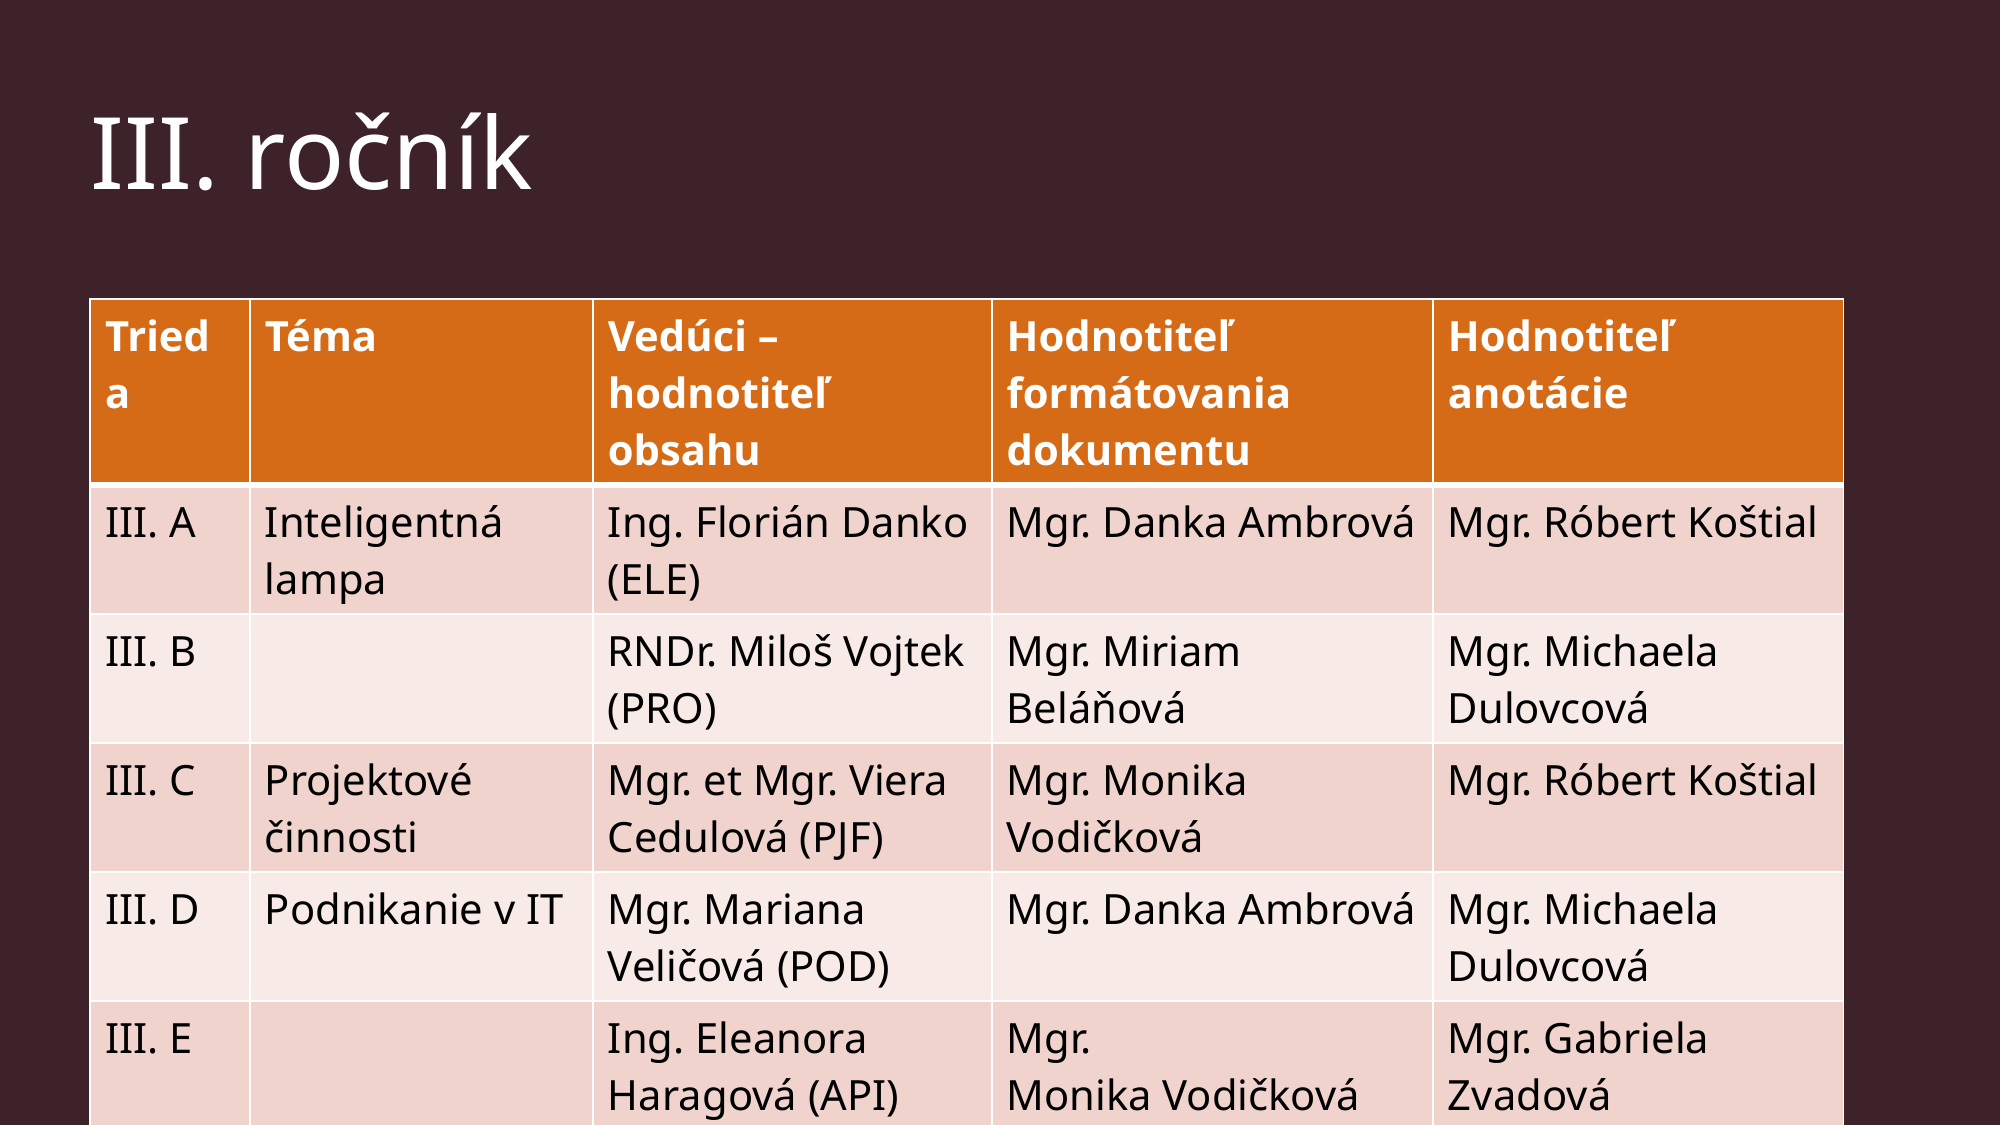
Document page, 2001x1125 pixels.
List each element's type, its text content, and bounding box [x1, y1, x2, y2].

table_cell III. A [91, 488, 249, 613]
table_header Hodnotiteľ formátovania dokumentu [993, 300, 1432, 482]
table_cell Mgr. Michaela Dulovcová [1434, 873, 1843, 1000]
table_cell Inteligentná lampa [251, 488, 592, 613]
table_cell [251, 1002, 592, 1125]
table_cell RNDr. Miloš Vojtek (PRO) [594, 615, 991, 742]
table_cell [251, 615, 592, 742]
table_cell Mgr. Gabriela Zvadová [1434, 1002, 1843, 1125]
table_cell Mgr. Miriam Beláňová [993, 615, 1432, 742]
table_header Trieda [91, 300, 249, 482]
table_cell Mgr. Róbert Koštial [1434, 488, 1843, 613]
table_cell III. E [91, 1002, 249, 1125]
table_cell Podnikanie v IT [251, 873, 592, 1000]
table_header Hodnotiteľ anotácie [1434, 300, 1843, 482]
table_cell Mgr. Monika Vodičková [993, 1002, 1432, 1125]
table_cell Ing. Florián Danko (ELE) [594, 488, 991, 613]
table_cell Mgr. Michaela Dulovcová [1434, 615, 1843, 742]
table_cell III. B [91, 615, 249, 742]
table_cell Mgr. Monika Vodičková [993, 744, 1432, 871]
table_cell Mgr. et Mgr. Viera Cedulová (PJF) [594, 744, 991, 871]
table_header Téma [251, 300, 592, 482]
title III. ročník [90, 90, 1910, 309]
table_cell Mgr. Róbert Koštial [1434, 744, 1843, 871]
table_cell III. D [91, 873, 249, 1000]
table_cell Mgr. Mariana Veličová (POD) [594, 873, 991, 1000]
table_cell III. C [91, 744, 249, 871]
table_cell Mgr. Danka Ambrová [993, 873, 1432, 1000]
table_header Vedúci – hodnotiteľ obsahu [594, 300, 991, 482]
table_cell Ing. Eleanora Haragová (API) [594, 1002, 991, 1125]
table_cell Projektové činnosti [251, 744, 592, 871]
table_cell Mgr. Danka Ambrová [993, 488, 1432, 613]
